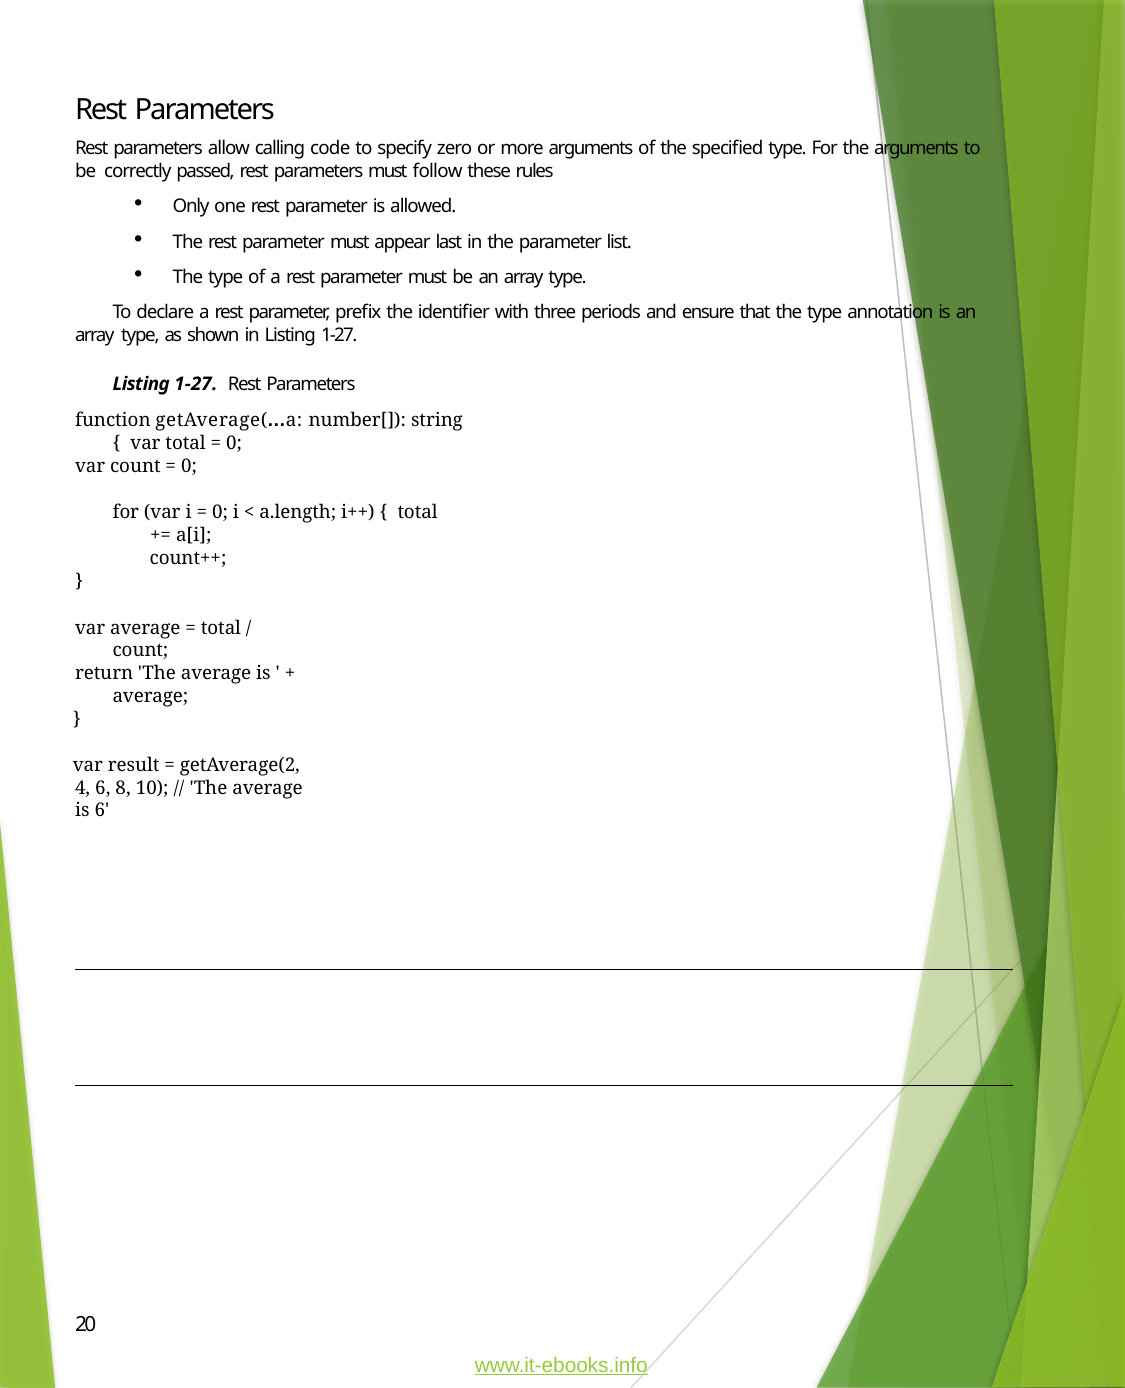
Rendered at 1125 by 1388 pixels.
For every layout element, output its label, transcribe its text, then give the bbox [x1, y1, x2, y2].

text_box Rest Parameters Rest parameters allow calling code to specify zero or more arguments of the specified type. For the arguments to be correctly passed, rest parameters must follow these rules Only one rest parameter is allowed. The rest parameter must appear last in the parameter list. The type of a rest parameter must be an array type. To declare a rest parameter, prefix the identifier with three periods and ensure that the type annotation is an array type, as shown in Listing 1-27. Listing 1-27. Rest Parameters function getAverage(...a: number[]): string { var total = 0; var count = 0; for (var i = 0; i < a.length; i++) { total += a[i]; count++; } var average = total / count; return 'The average is ' + average; } var result = getAverage(2, 4, 6, 8, 10); // 'The average is 6' [72, 49, 1015, 848]
text_box www.it-ebooks.info [472, 1351, 652, 1377]
text_box 20 [72, 1311, 99, 1336]
